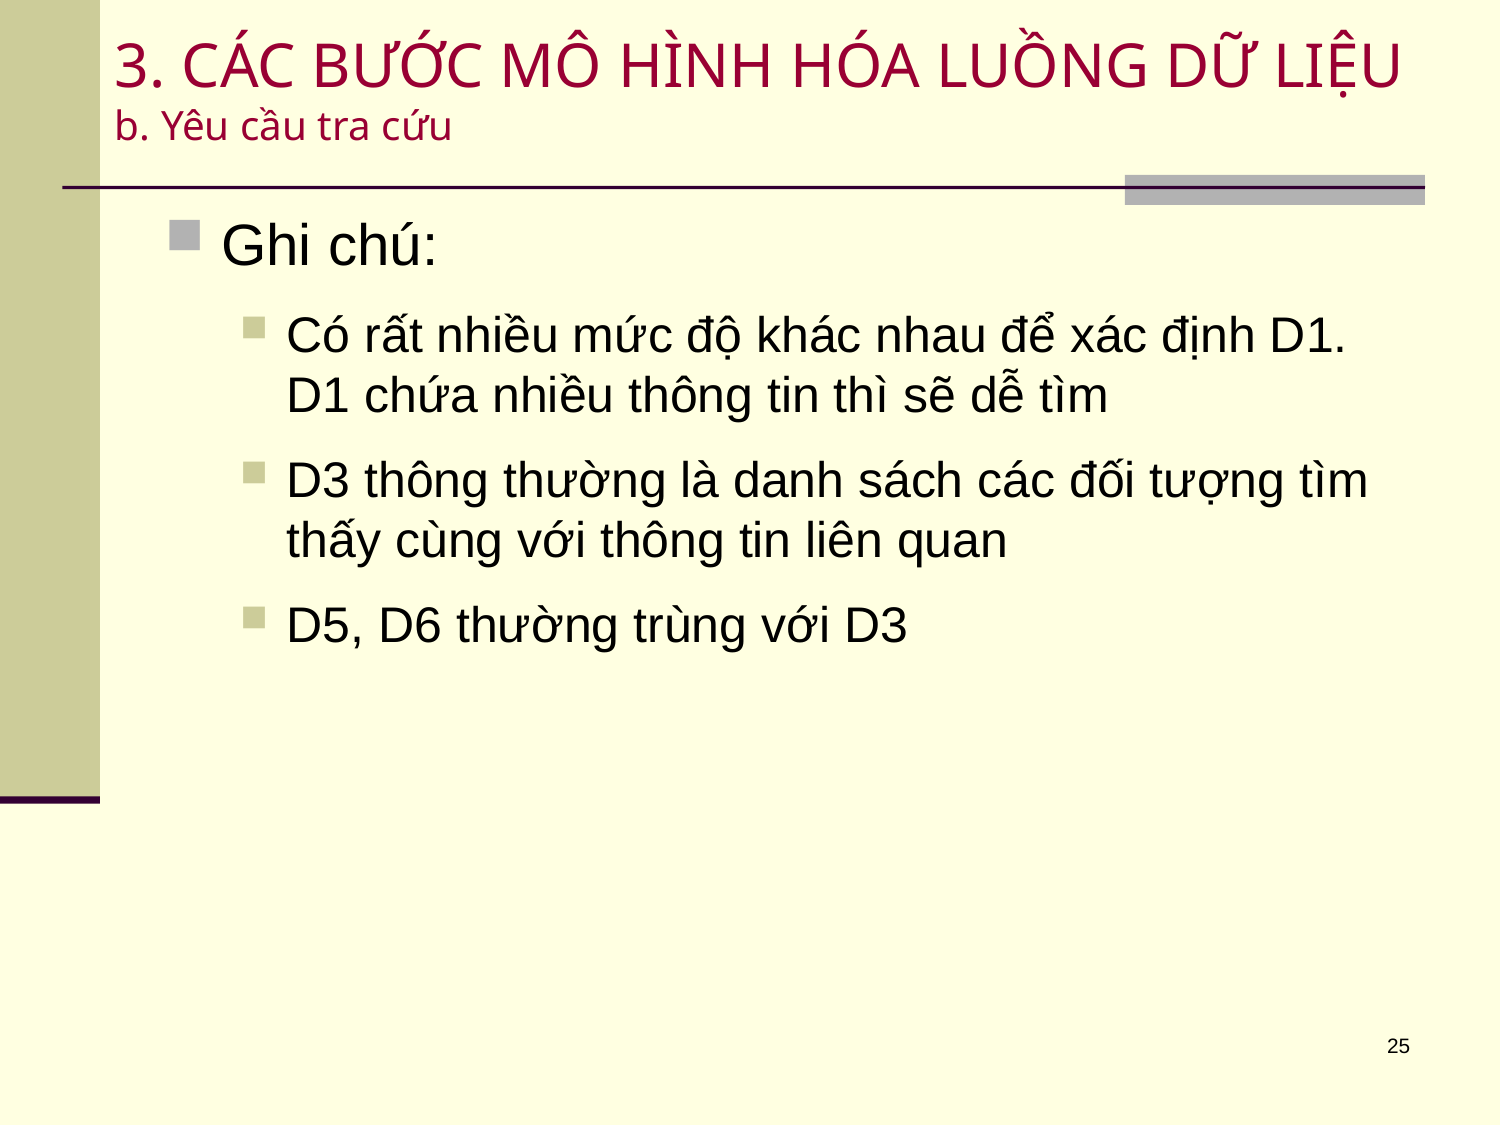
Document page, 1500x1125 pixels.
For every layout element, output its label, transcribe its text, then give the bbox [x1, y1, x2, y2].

slide_number 25 [1112, 1025, 1425, 1100]
list Ghi chú: Có rất nhiều mức độ khác nhau để xác định D1. D1 chứa nhiều thông tin thì sẽ dễ tìm D3 thông thường là danh sách các đối tượng tìm thấy cùng với thông tin liên quan D5, D6 thường trùng với D3 [150, 200, 1425, 981]
title 3. CÁC BƯỚC MÔ HÌNH HÓA LUỒNG DỮ LIỆU b. Yêu cầu tra cứu [99, 0, 1500, 175]
